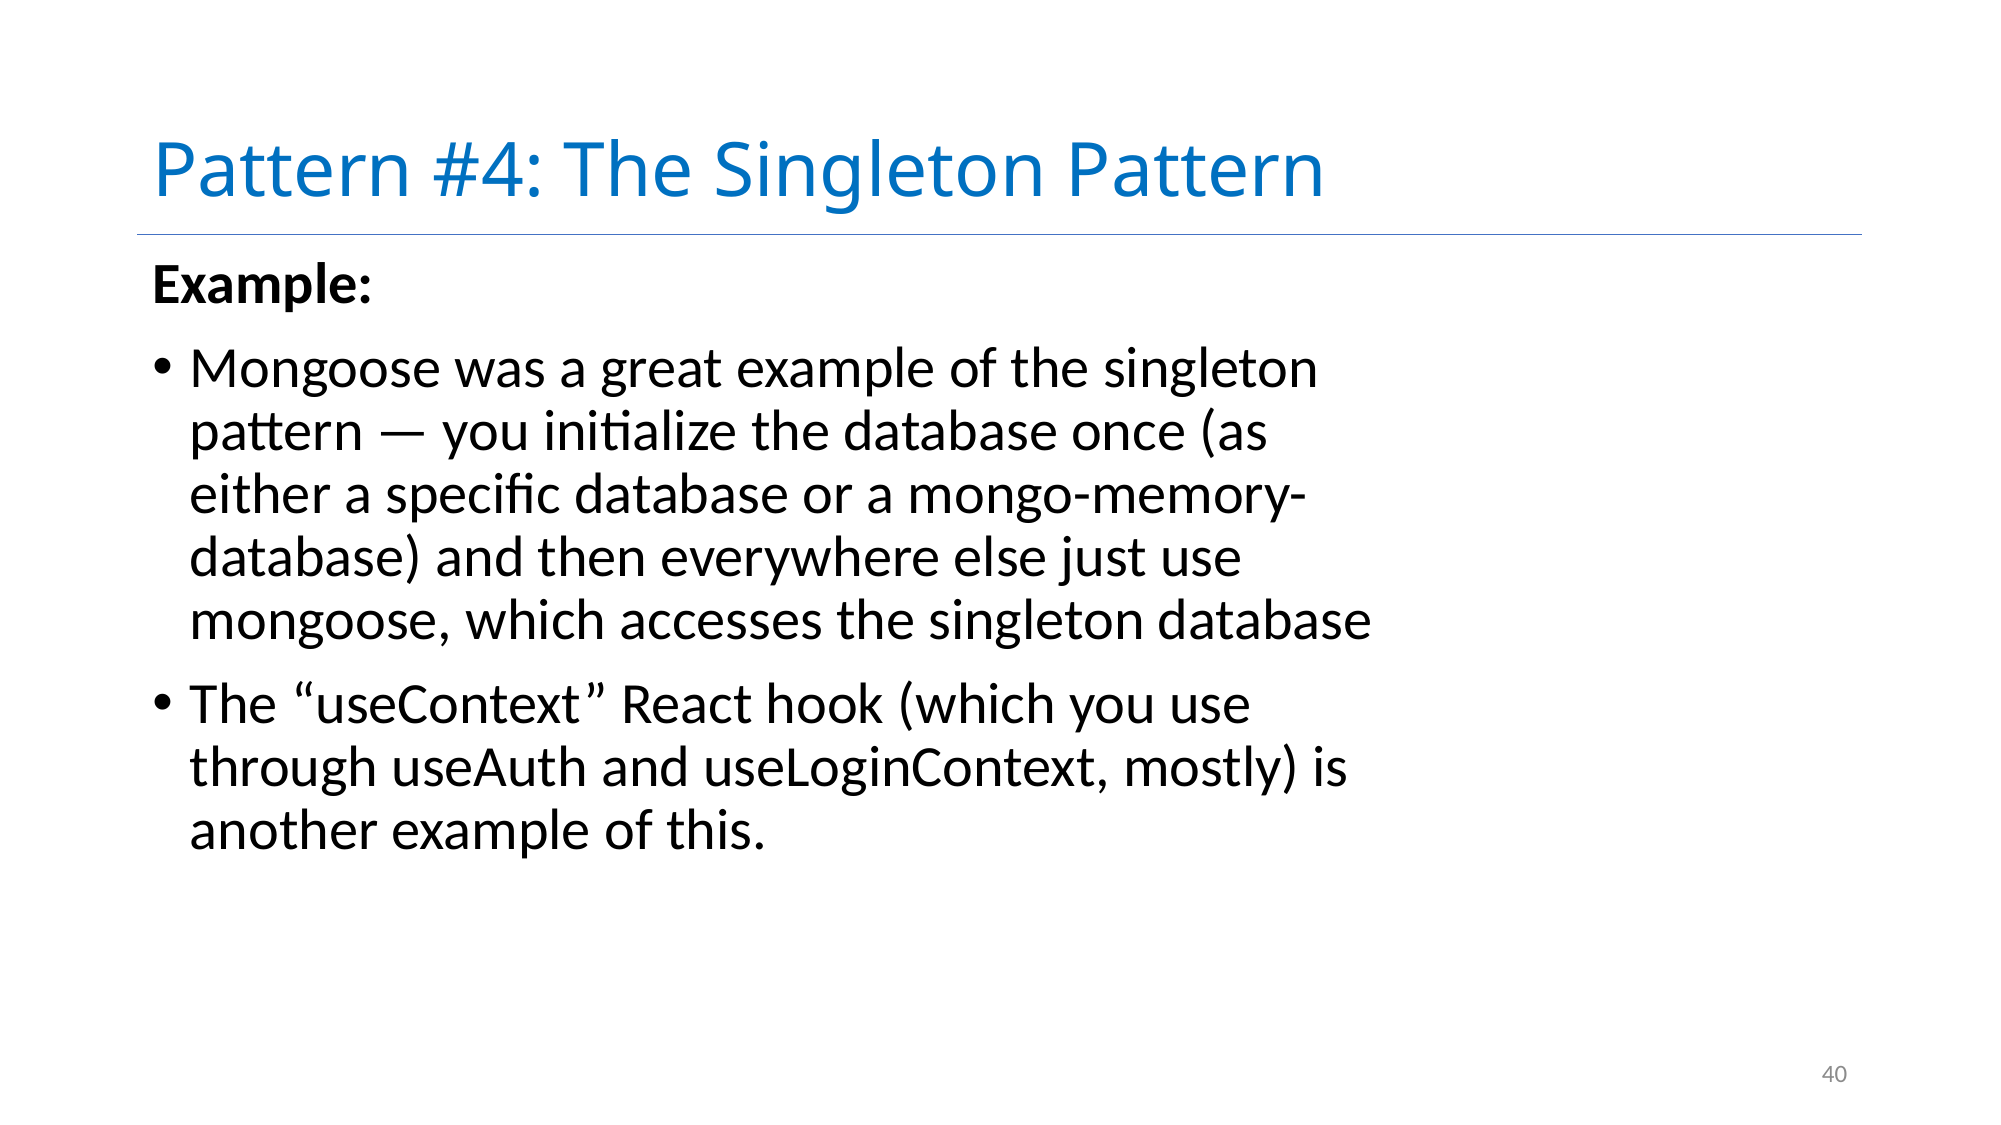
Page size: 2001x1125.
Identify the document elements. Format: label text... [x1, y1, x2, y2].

title Pattern #4: The Singleton Pattern [137, 3, 1863, 221]
slide_number 40 [1412, 1042, 1863, 1103]
list Example: Mongoose was a great example of the singleton pattern — you initialize the database once (as either a specific database or a mongo-memory-database) and then everywhere else just use mongoose, which accesses the singleton database The “useContext” React hook (which you use through useAuth and useLoginContext, mostly) is another example of this. [137, 246, 1432, 960]
